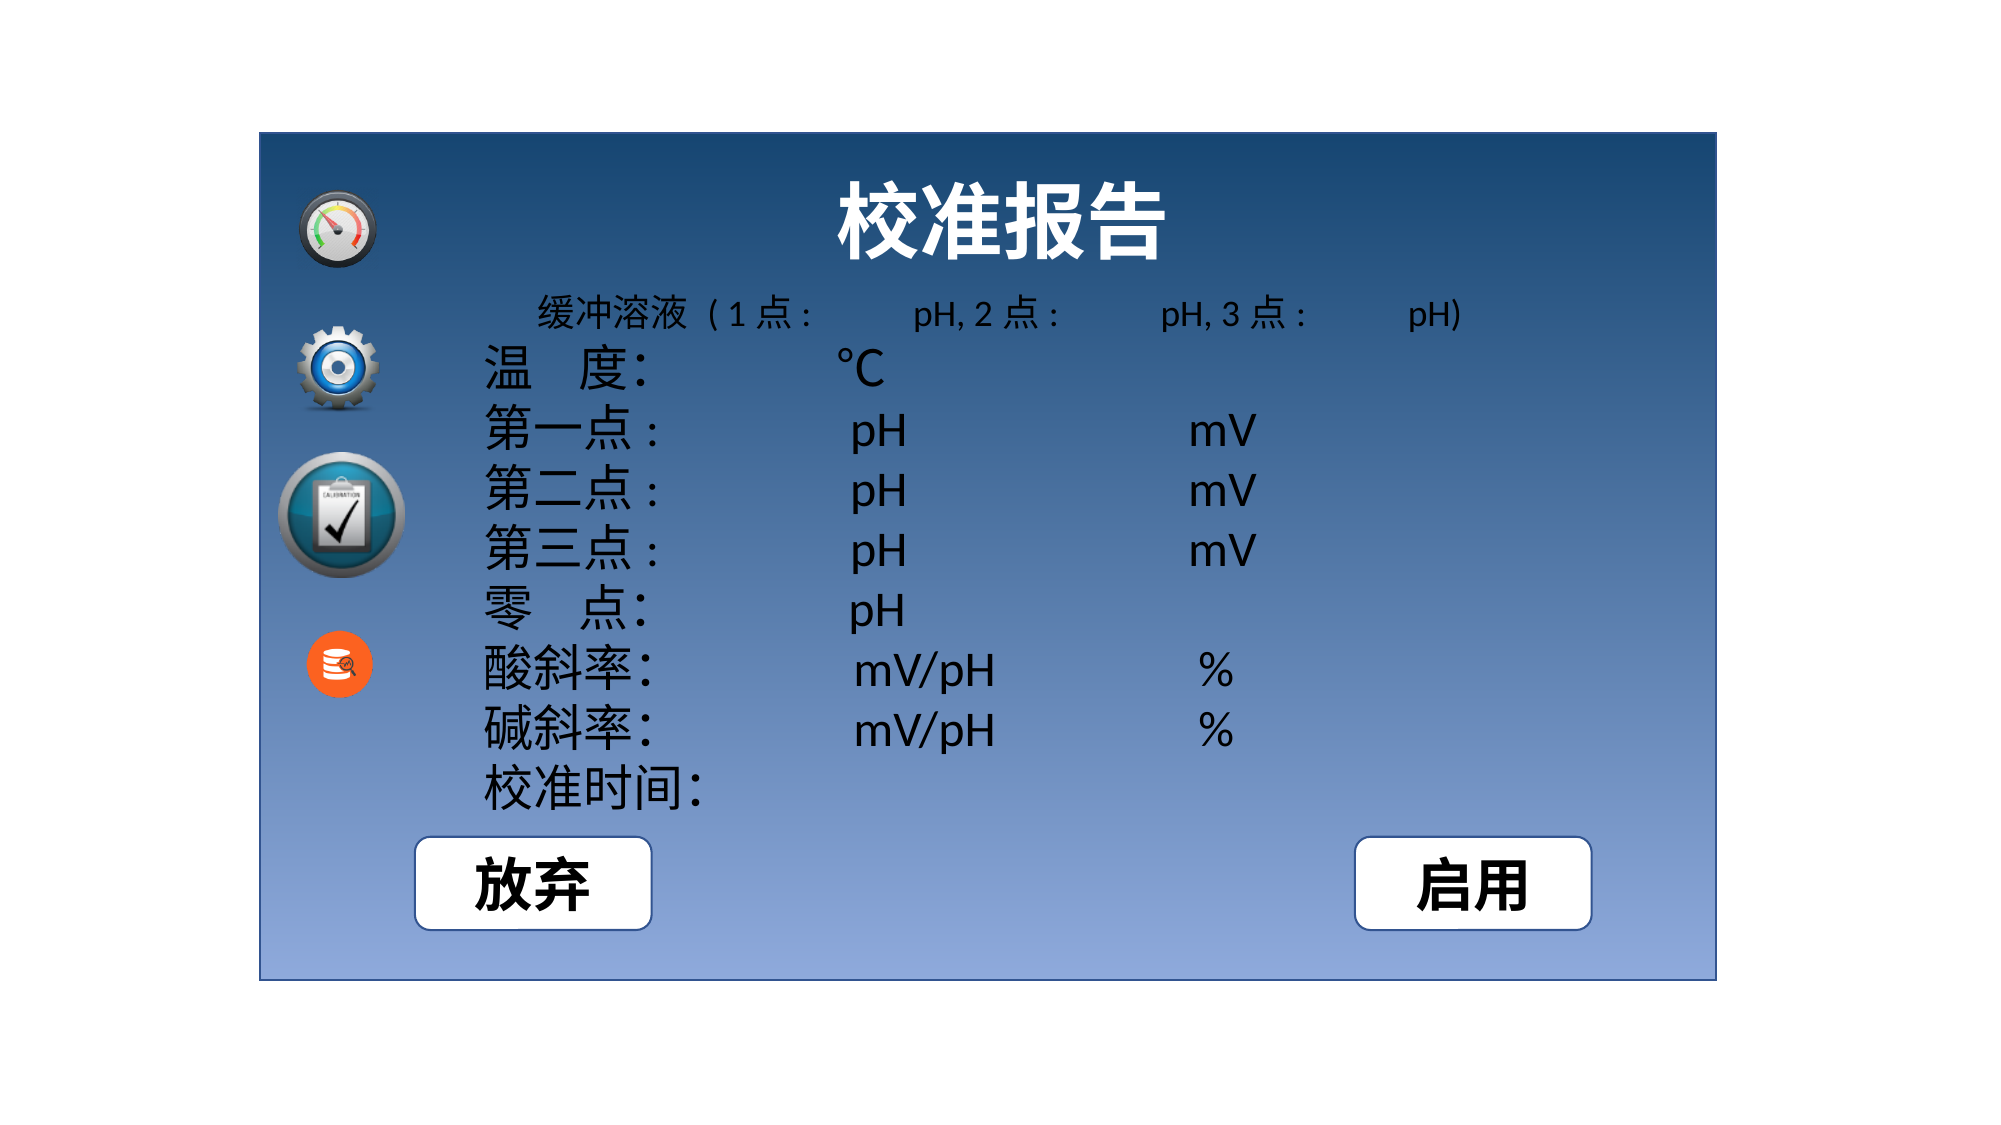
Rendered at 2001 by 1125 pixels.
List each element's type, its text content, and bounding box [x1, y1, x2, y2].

text_box 温 度： ℃ 第一点: pH mV 第二点: pH mV 第三点: pH mV 零 点： pH 酸斜率： mV/pH % 碱斜率： mV/pH % 校准时间： [469, 328, 1538, 884]
picture [296, 187, 379, 270]
text_box 缓冲溶液 ( 1点: pH, 2点: pH, 3点: pH) [523, 281, 1477, 342]
text_box 启用 [1353, 835, 1593, 932]
picture [306, 630, 373, 698]
text_box [259, 132, 1717, 981]
picture [286, 318, 388, 420]
picture [278, 451, 405, 578]
text_box 放弃 [413, 835, 653, 932]
text_box 校准报告 [773, 161, 1234, 277]
